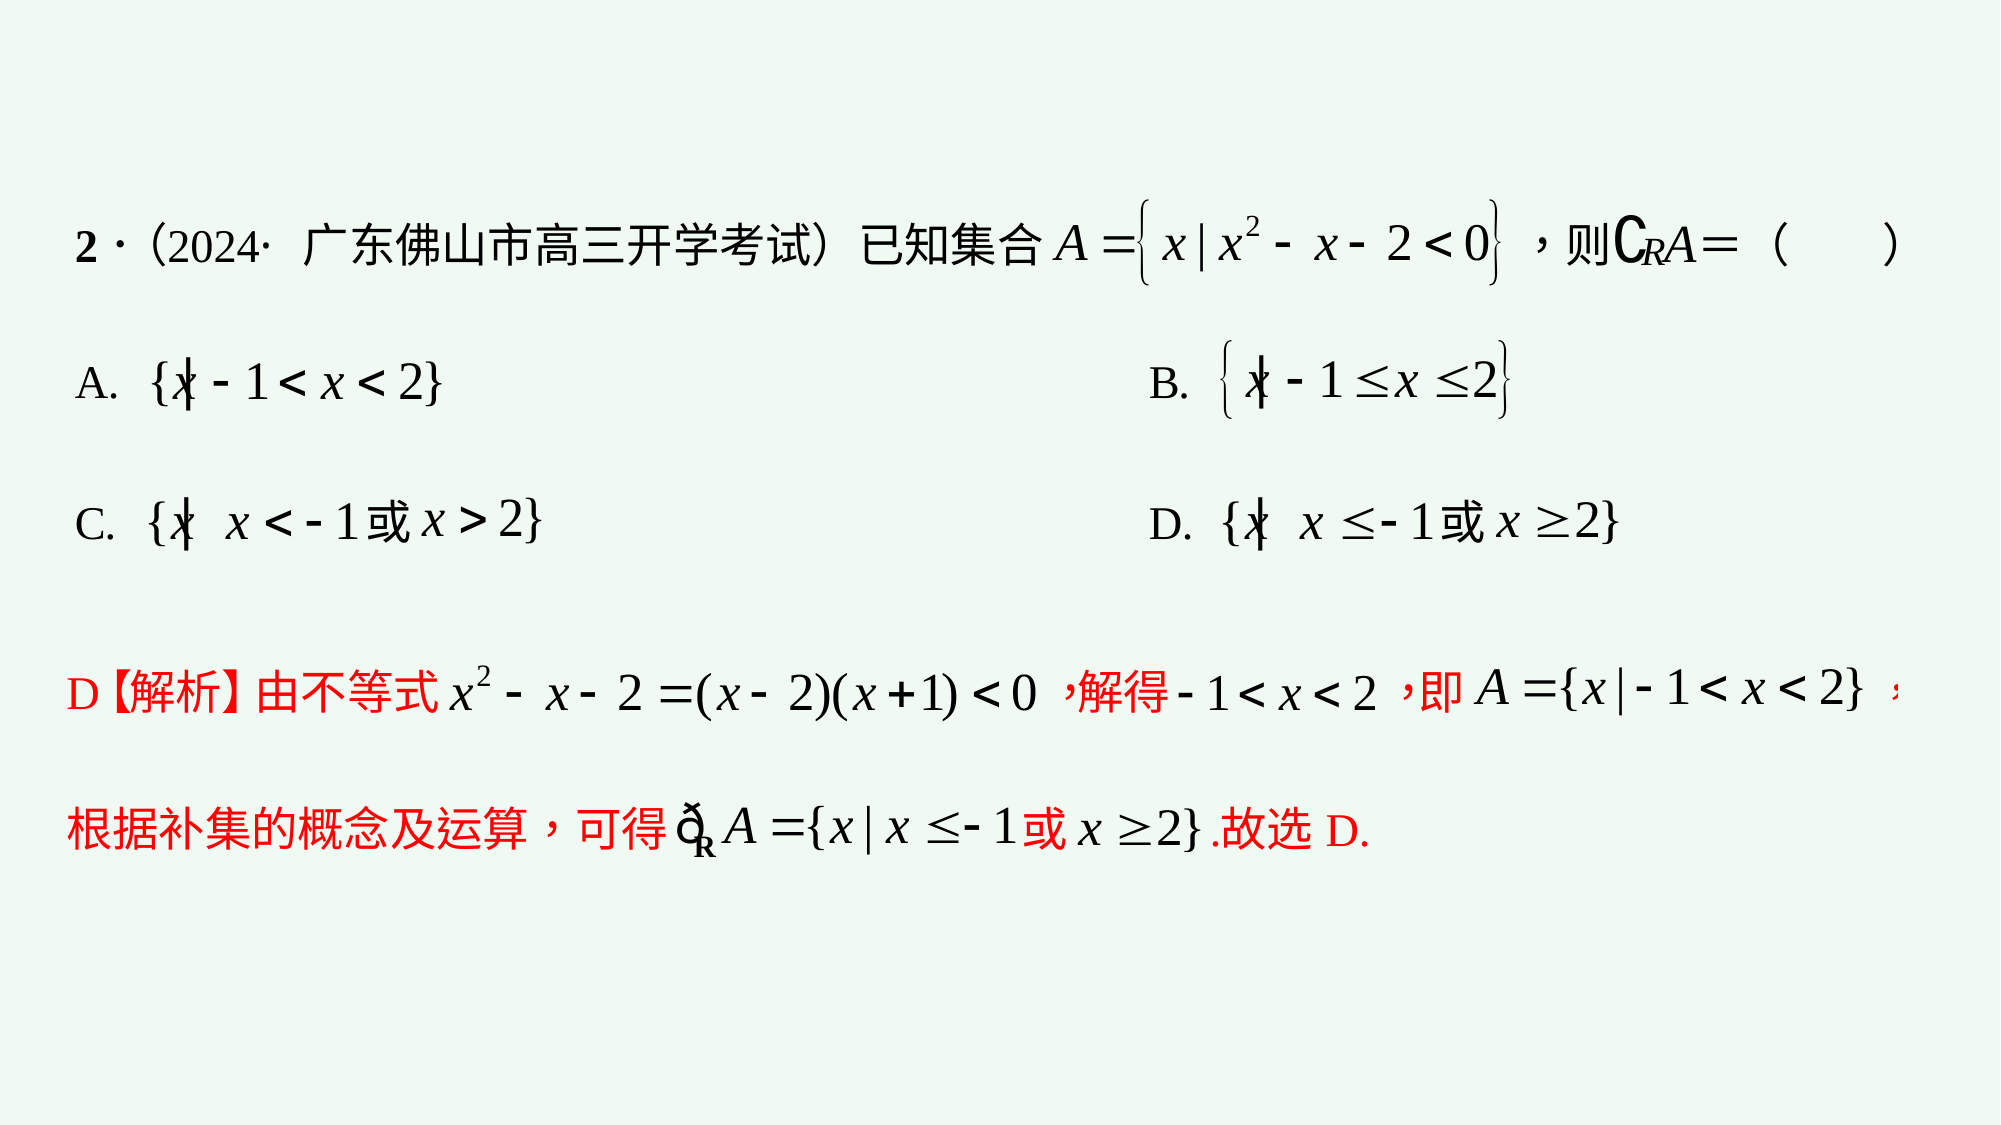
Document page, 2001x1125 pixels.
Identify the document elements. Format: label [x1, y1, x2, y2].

text_box [66, 622, 1898, 974]
text_box [74, 198, 1907, 596]
